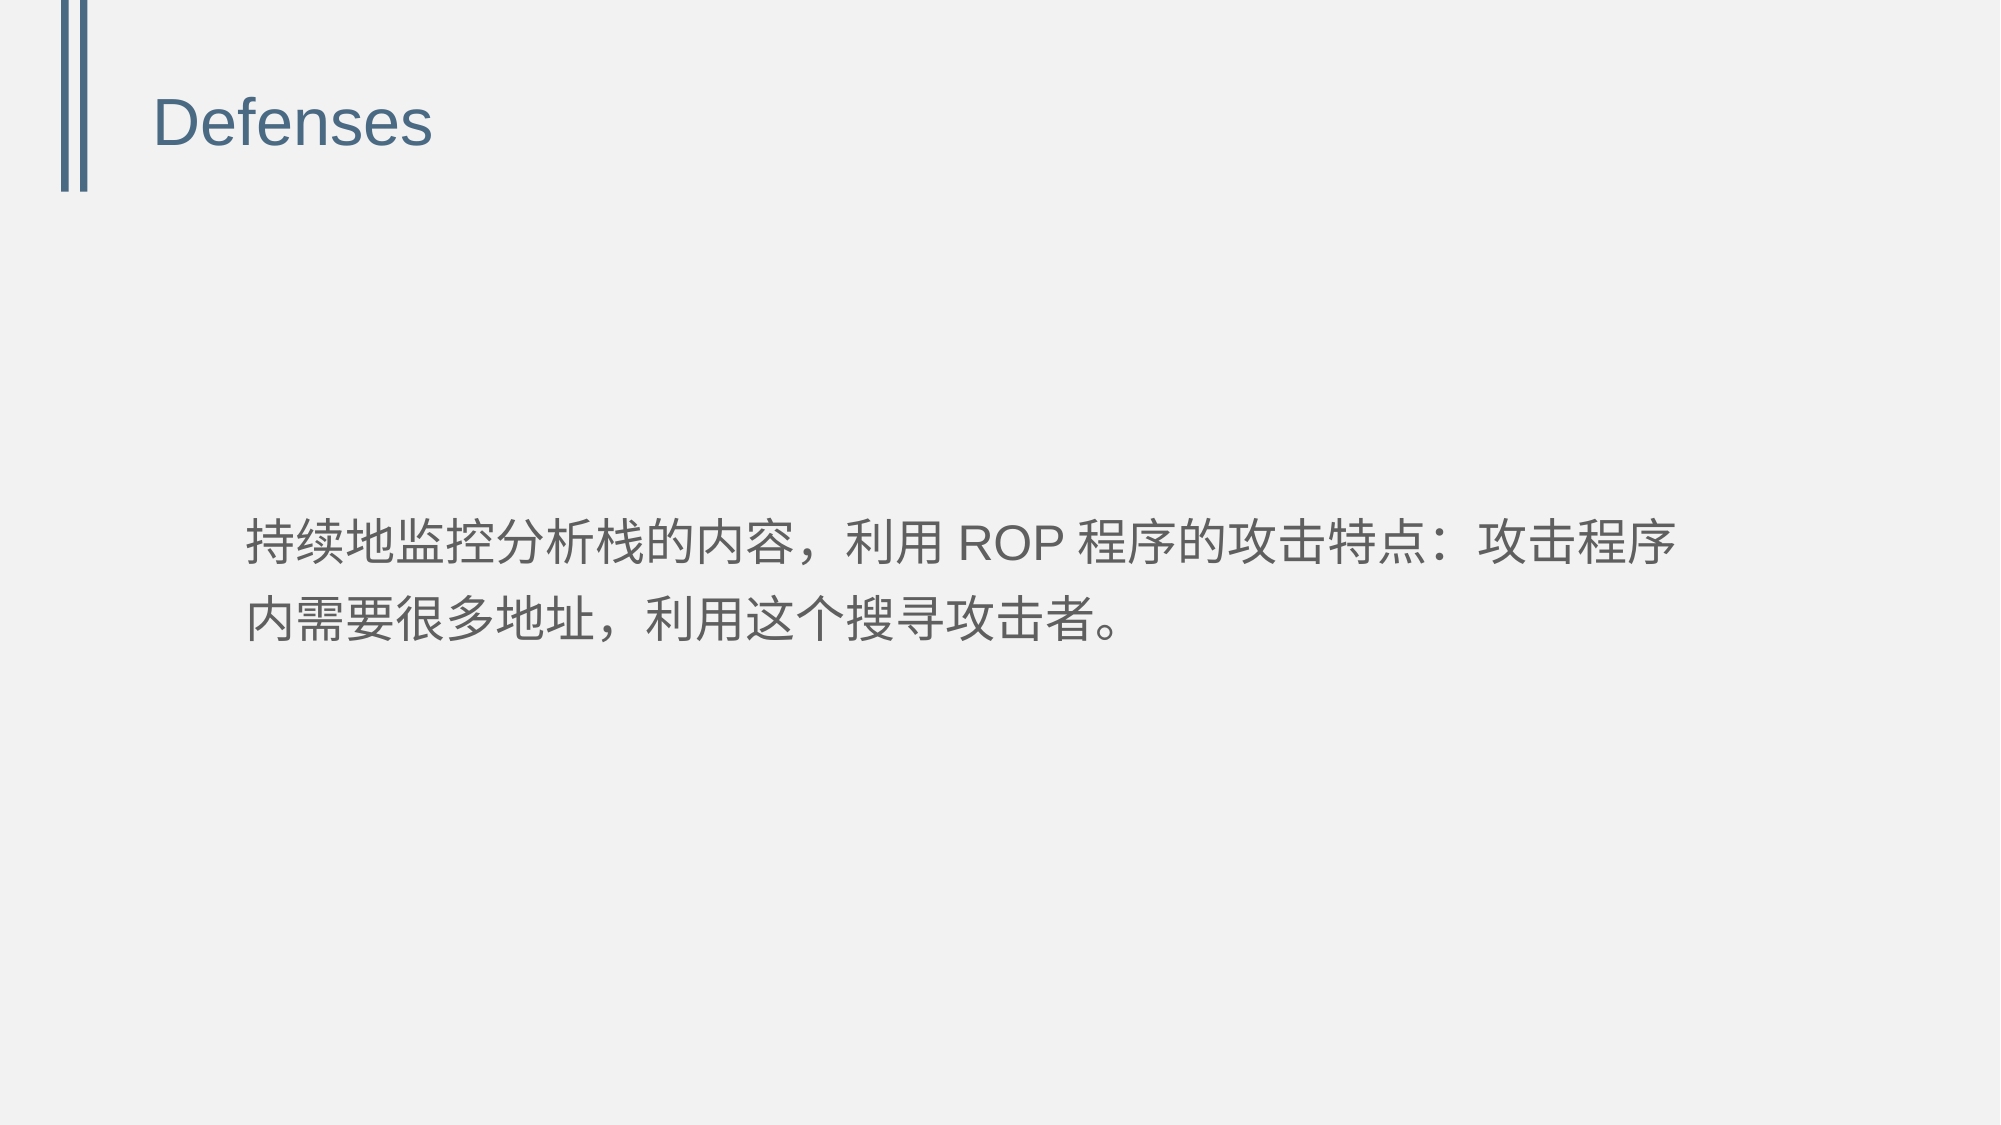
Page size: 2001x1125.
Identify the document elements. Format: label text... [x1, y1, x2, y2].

title Defenses [137, 64, 1863, 184]
list 持续地监控分析栈的内容，利用ROP程序的攻击特点：攻击程序内需要很多地址，利用这个搜寻攻击者。 [230, 296, 1702, 844]
